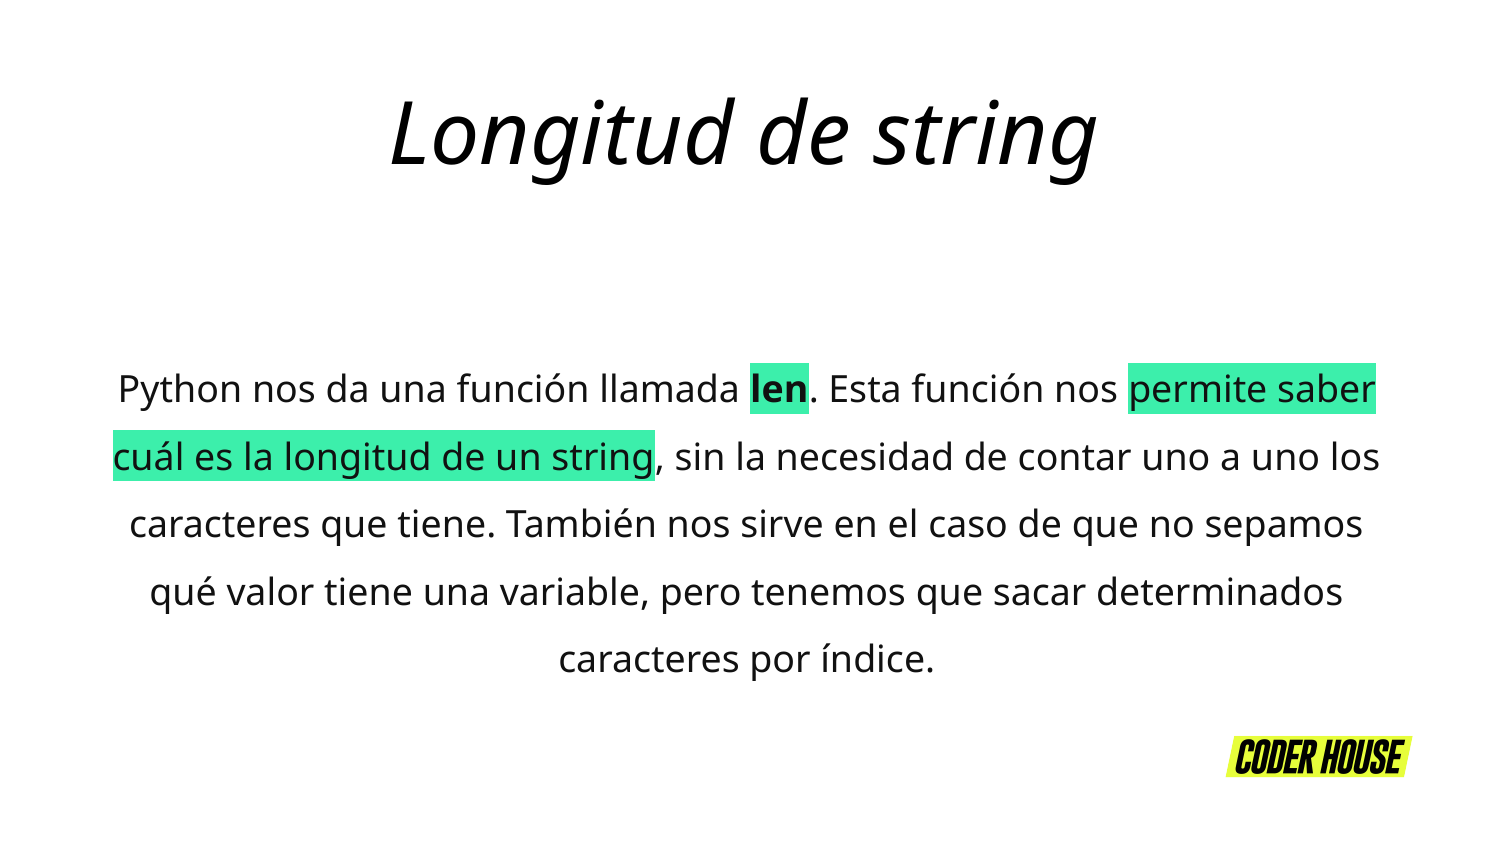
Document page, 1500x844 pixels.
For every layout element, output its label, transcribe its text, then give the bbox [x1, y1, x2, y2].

picture [1221, 728, 1417, 784]
text_box Python nos da una función llamada len. Esta función nos permite saber cuál es la longitud de un string, sin la necesidad de contar uno a uno los caracteres que tiene. También nos sirve en el caso de que no sepamos qué valor tiene una variable, pero tenemos que sacar determinados caracteres por índice. [79, 327, 1414, 696]
text_box Longitud de string [109, 76, 1379, 182]
